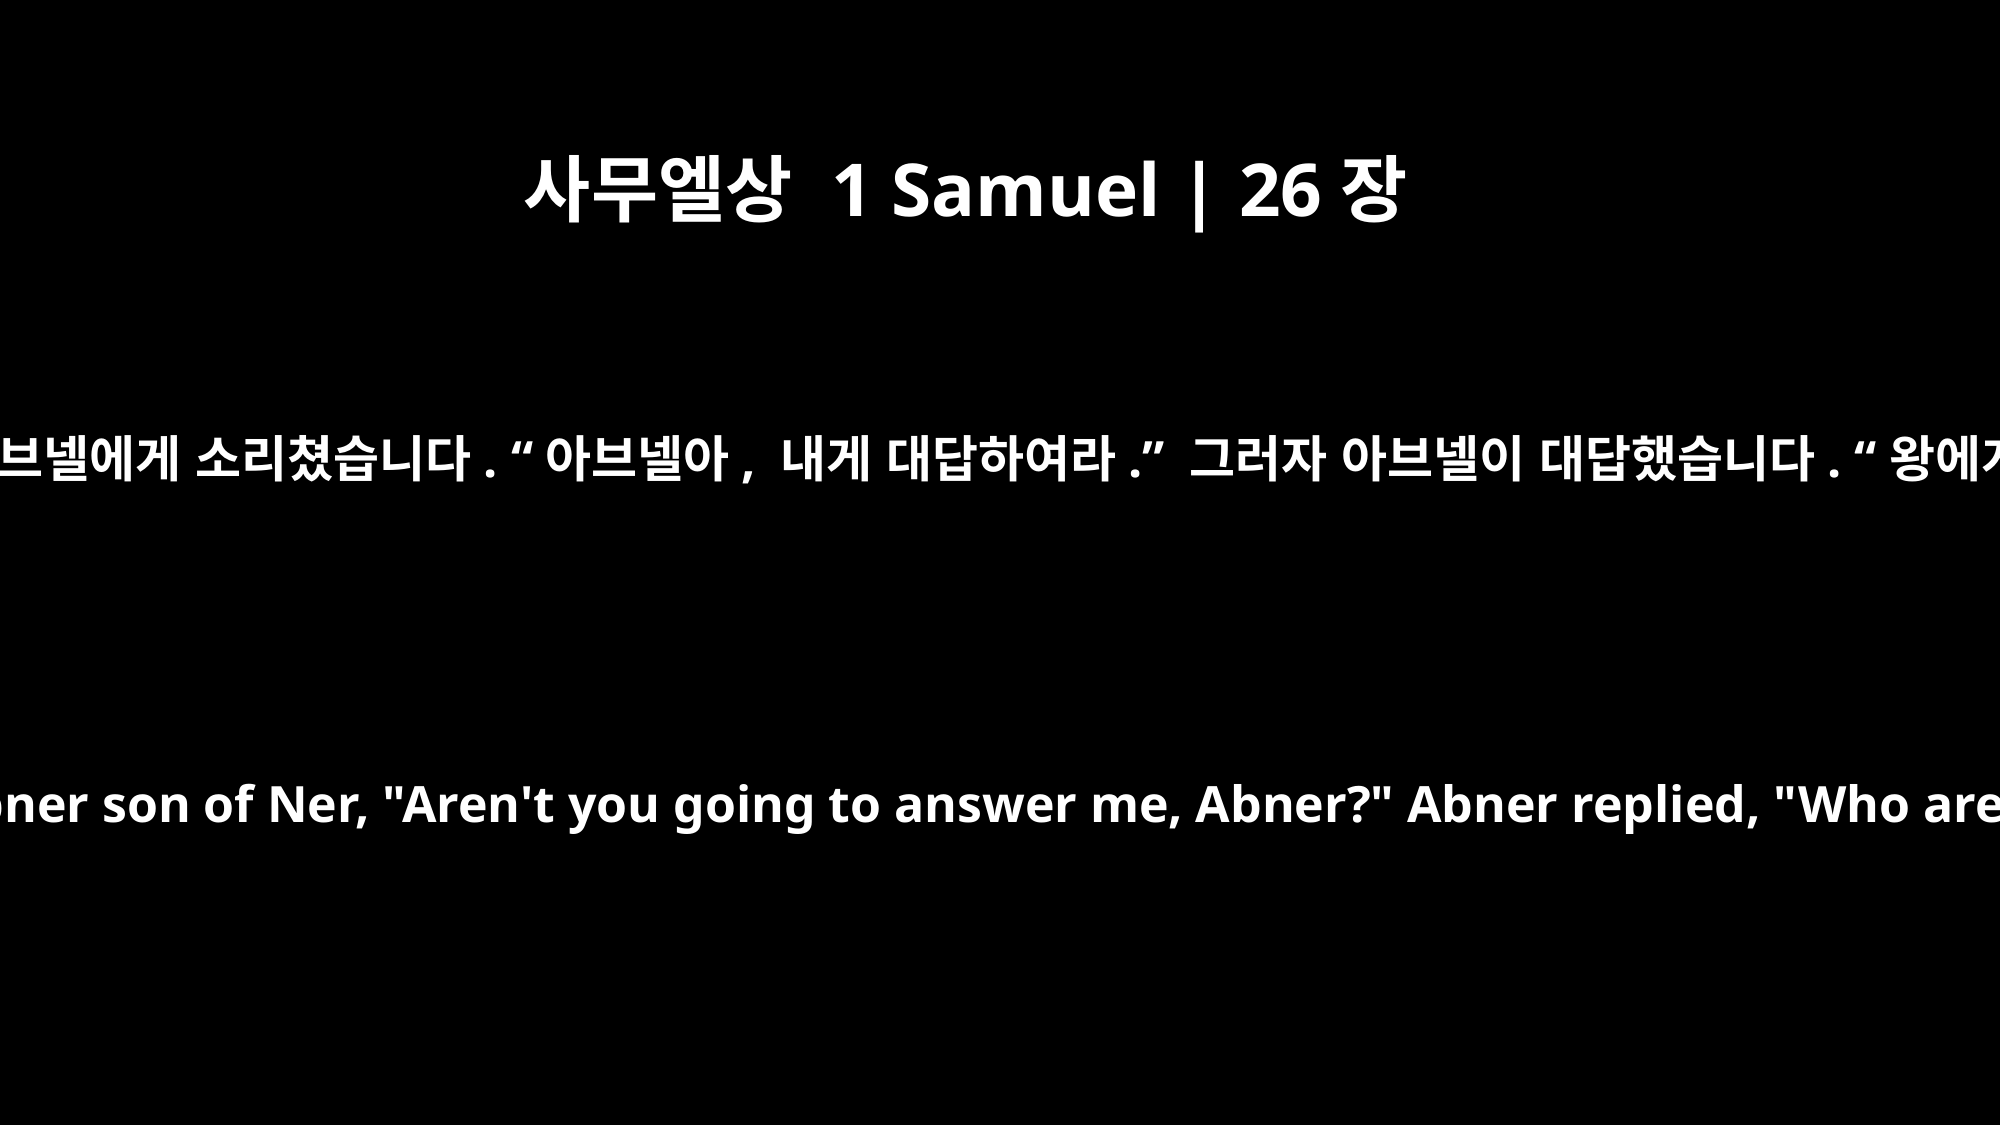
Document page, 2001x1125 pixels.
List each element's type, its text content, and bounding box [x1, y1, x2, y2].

text_box 14 그가 사울의 군대와 넬의 아들 아브넬에게 소리쳤습니다. “아브넬아, 내게 대답하여라.” 그러자 아브넬이 대답했습니다. “왕에게 소리치는 녀석이 누구냐?” [0, 359, 2000, 495]
text_box He called out to the army and to Abner son of Ner, "Aren't you going to answer me, Abner?" Abner replied, "Who are you who calls to the king?" [0, 764, 2000, 840]
text_box 사무엘상 1 Samuel | 26장 [509, 136, 1423, 239]
